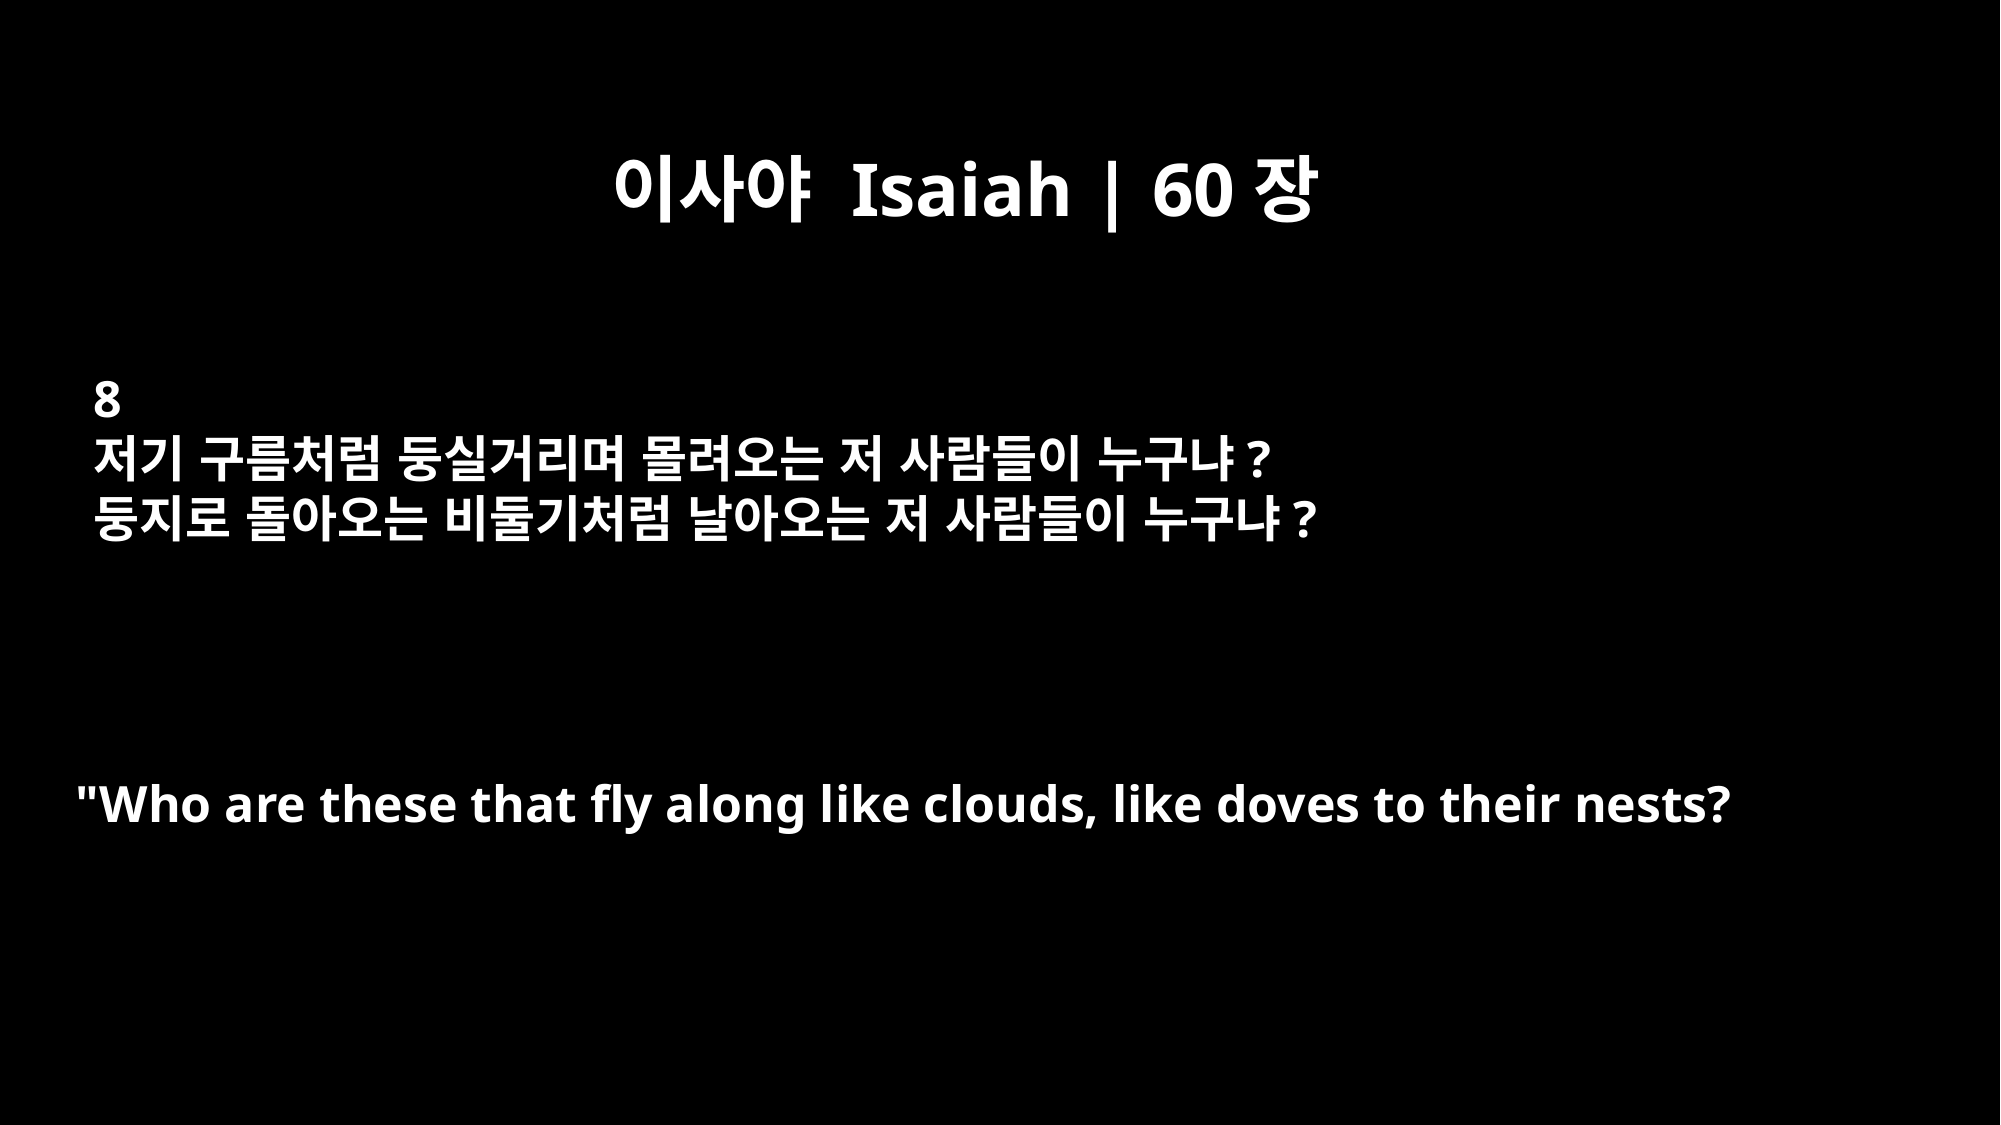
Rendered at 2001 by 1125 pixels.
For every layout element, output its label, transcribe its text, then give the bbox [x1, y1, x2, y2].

text_box 8 저기 구름처럼 둥실거리며 몰려오는 저 사람들이 누구냐? 둥지로 돌아오는 비둘기처럼 날아오는 저 사람들이 누구냐? [78, 359, 1333, 555]
text_box 이사야 Isaiah | 60장 [596, 136, 1336, 239]
text_box "Who are these that fly along like clouds, like doves to their nests? [60, 764, 1747, 840]
